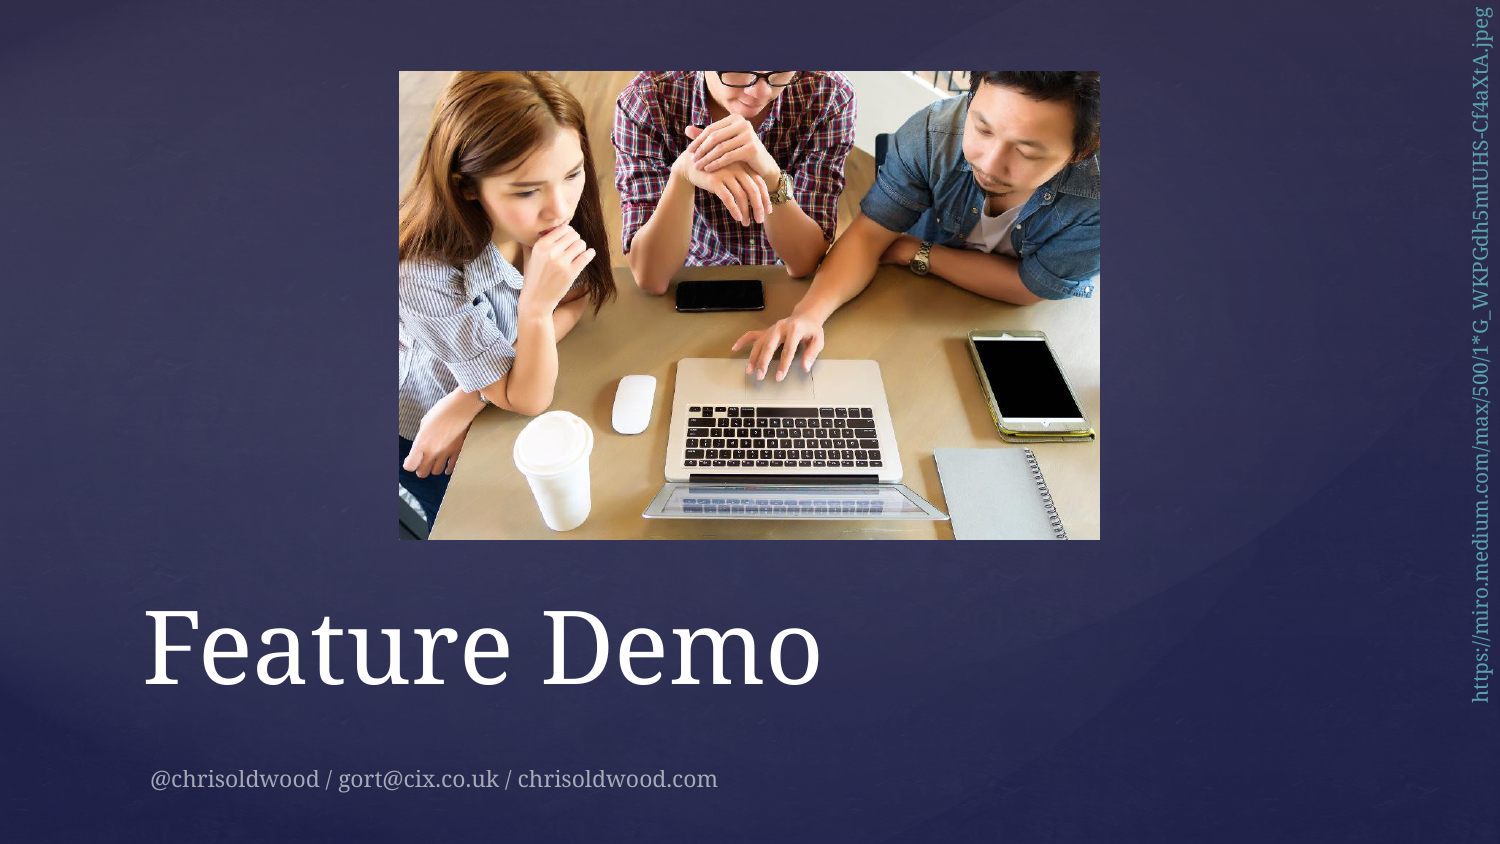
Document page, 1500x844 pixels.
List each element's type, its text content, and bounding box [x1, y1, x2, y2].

title Feature Demo [127, 600, 1365, 713]
text_box https://miro.medium.com/max/500/1*G_WKPGdh5mIUHS-Cf4aXtA.jpeg [1459, 0, 1500, 719]
picture [399, 71, 1101, 540]
footer @chrisoldwood / gort@cix.co.uk / chrisoldwood.com [135, 757, 885, 803]
